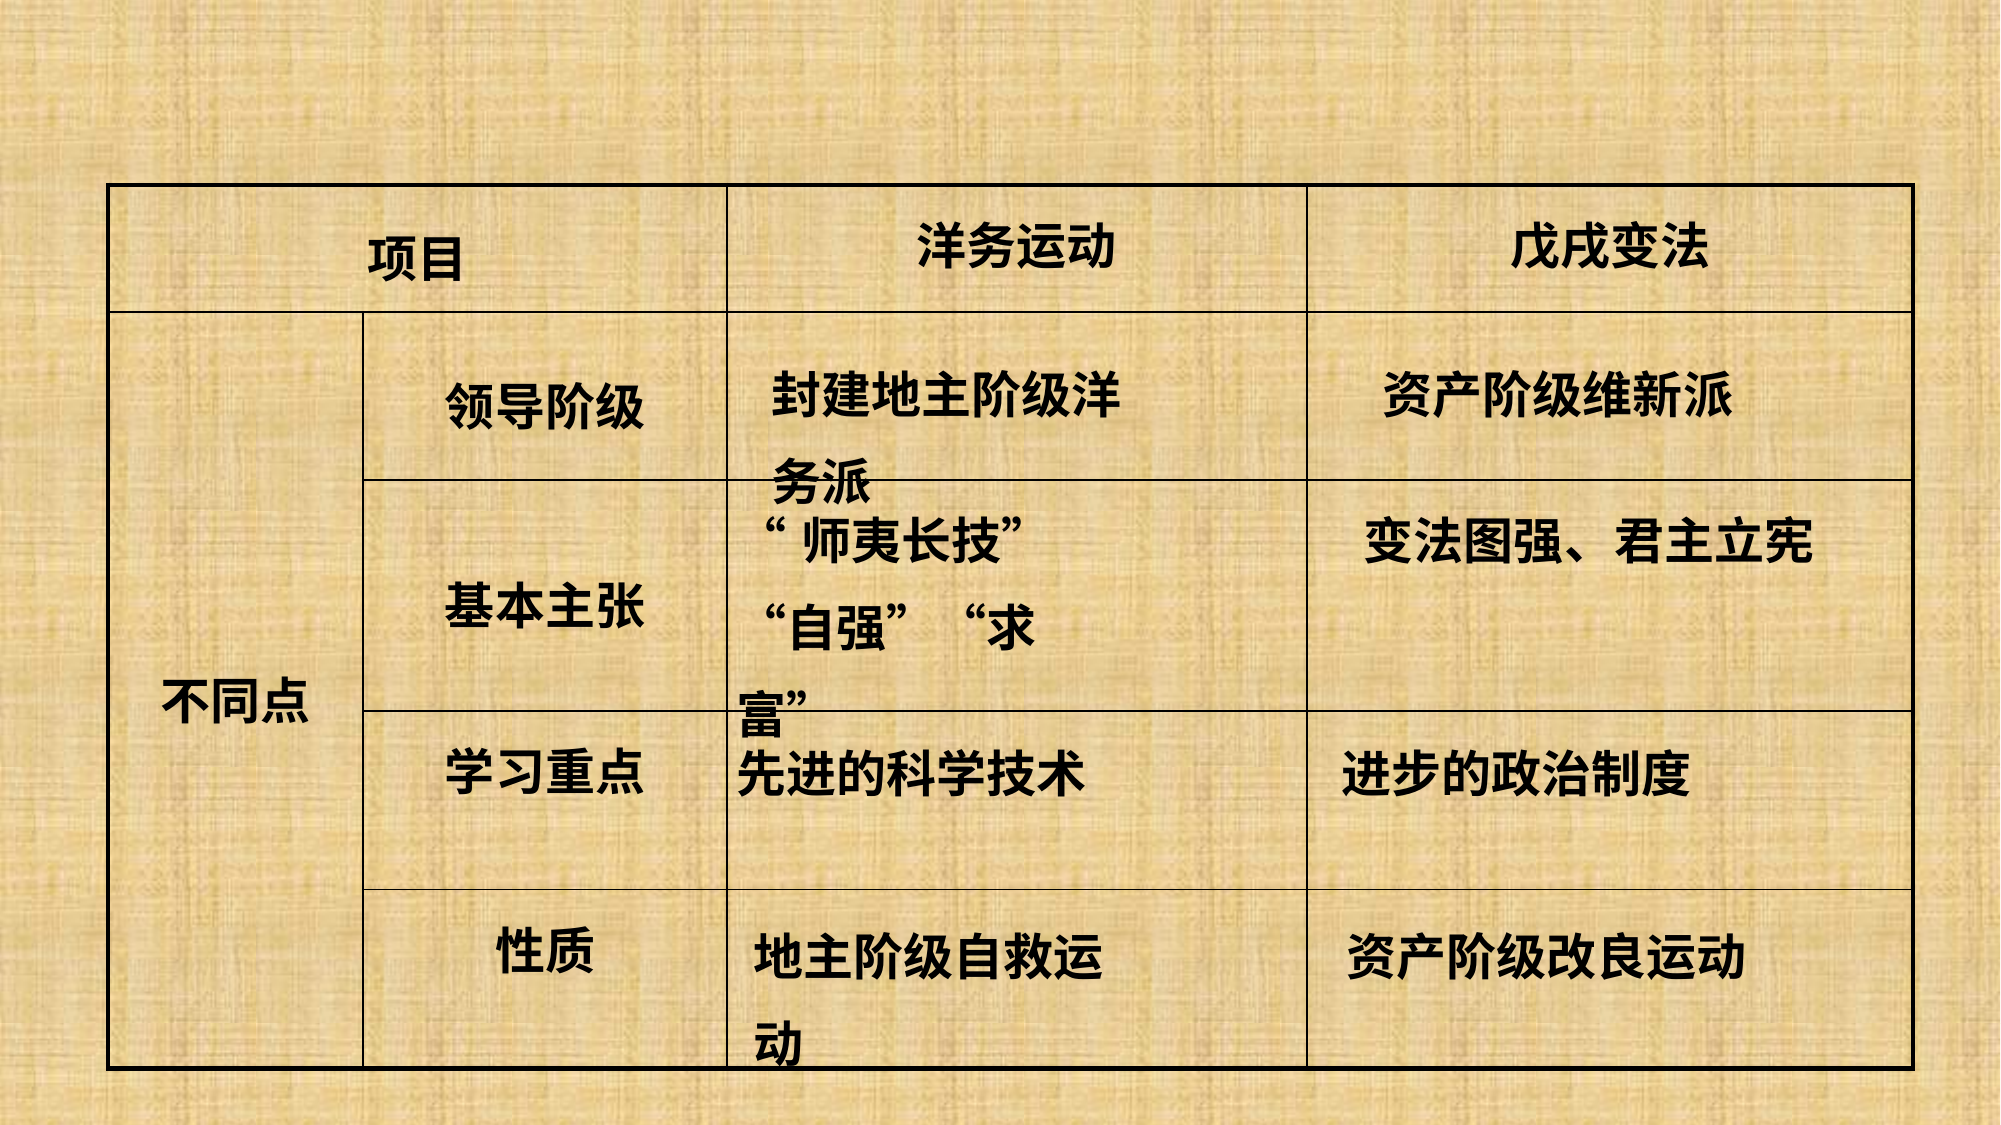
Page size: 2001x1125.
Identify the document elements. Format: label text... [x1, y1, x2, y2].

table_header 先进的科学技术 [717, 713, 1127, 884]
table_cell [1308, 712, 1911, 889]
table_cell [728, 884, 1306, 889]
table_cell 学习重点 [364, 712, 726, 889]
table_header 变法图强、君主立宪 [1127, 479, 1903, 713]
table_cell [1308, 313, 1911, 333]
table_header 项目 [110, 187, 726, 311]
table_header 封建地主阶级洋务派 [752, 333, 1191, 479]
table_cell 性质 [364, 890, 726, 1066]
table_header 戊戌变法 [1308, 187, 1911, 311]
table_header 地主阶级自救运动 [733, 896, 1144, 1085]
picture [0, 0, 2001, 1125]
table_header “师夷长技”“自强”“求富” [717, 479, 1127, 713]
table_header 洋务运动 [728, 187, 1306, 311]
table_cell 领导阶级 [364, 313, 726, 479]
table_header 资产阶级维新派 [1191, 333, 2000, 522]
table_cell 不同点 [110, 313, 362, 1066]
table_cell [728, 313, 1306, 479]
table_header 资产阶级改良运动 [1144, 896, 1920, 1085]
table_cell [728, 890, 1306, 1066]
table_header 进步的政治制度 [1127, 713, 1903, 884]
table_cell [1903, 522, 1911, 710]
table_cell [1308, 890, 1911, 896]
table_cell 基本主张 [364, 481, 717, 710]
